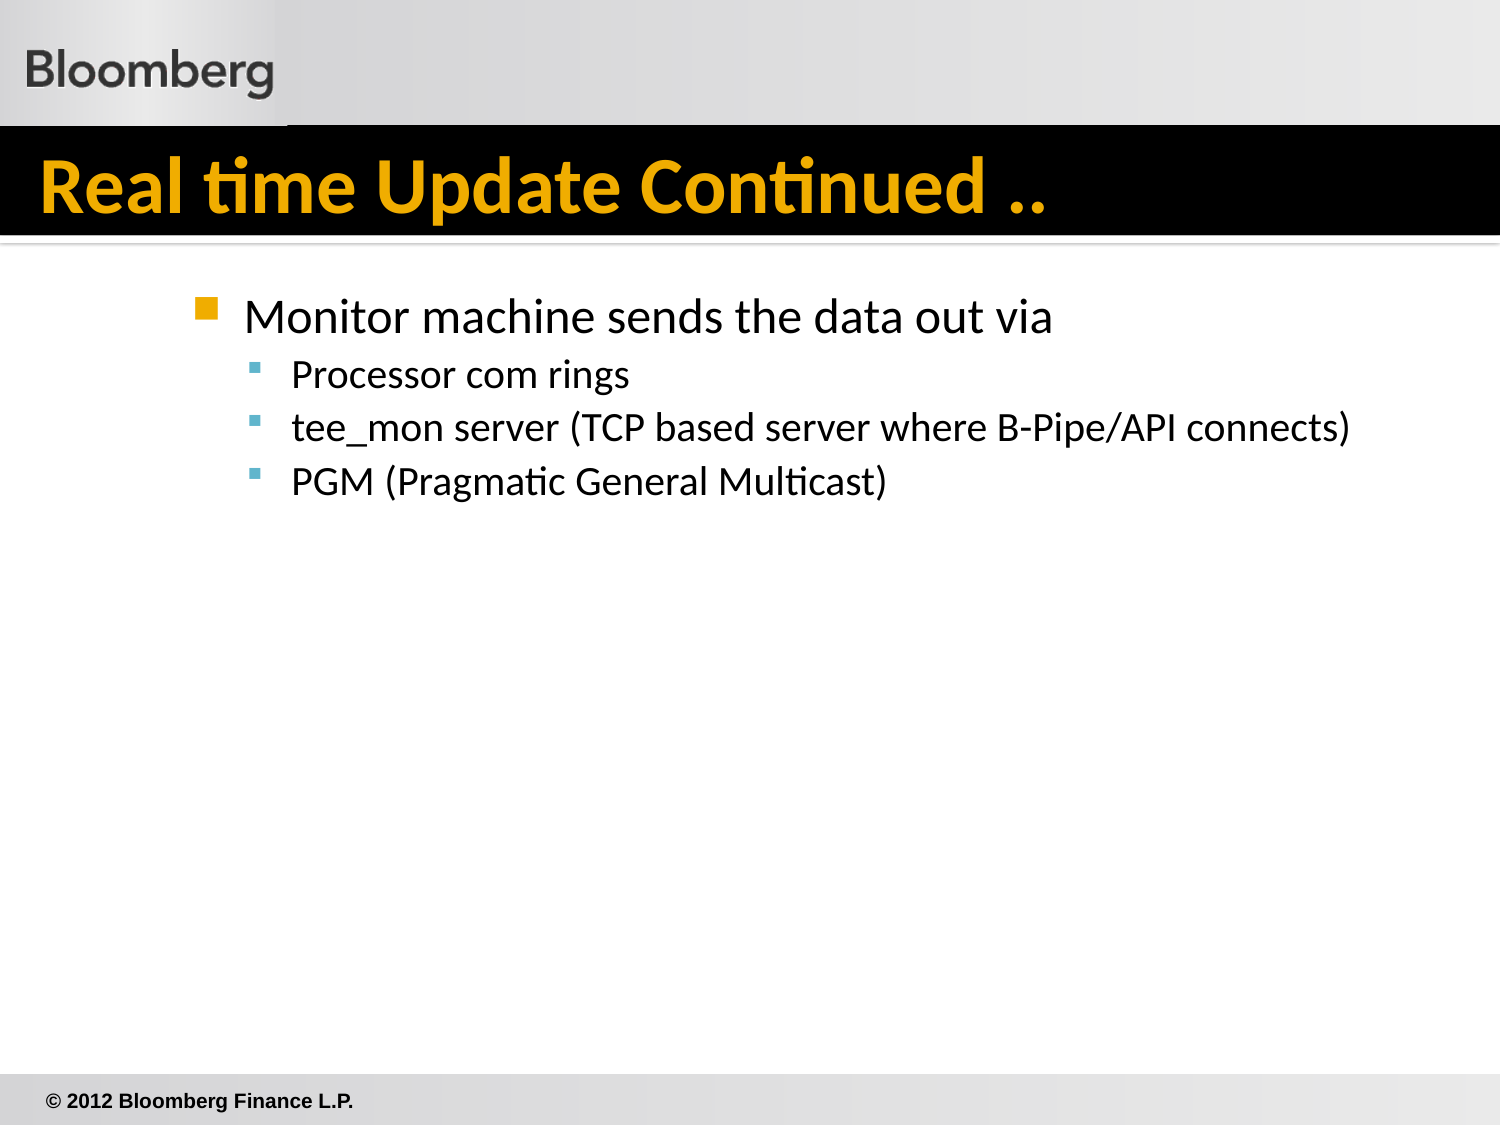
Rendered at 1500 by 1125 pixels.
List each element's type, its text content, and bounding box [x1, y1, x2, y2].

list Monitor machine sends the data out via Processor com rings tee_mon server (TCP based server where B-Pipe/API connects) PGM (Pragmatic General Multicast) [162, 275, 1375, 850]
title Real time Update Continued .. [24, 125, 1300, 238]
picture [27, 49, 275, 101]
